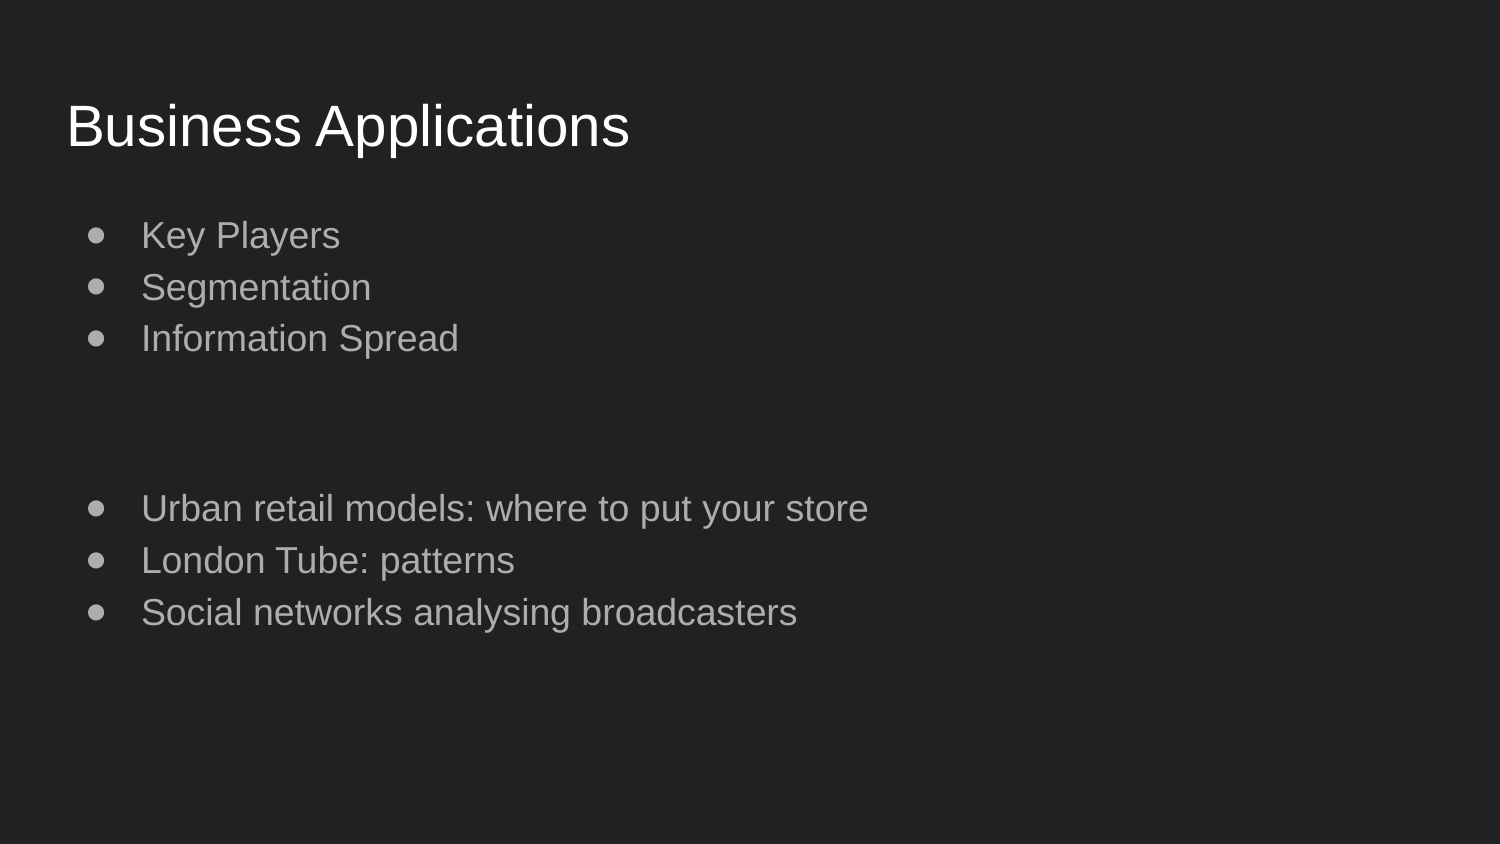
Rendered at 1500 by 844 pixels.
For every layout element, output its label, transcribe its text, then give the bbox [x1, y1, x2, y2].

title Business Applications [51, 72, 1449, 167]
list Key Players Segmentation Information Spread Urban retail models: where to put your store London Tube: patterns Social networks analysing broadcasters [51, 189, 1449, 750]
